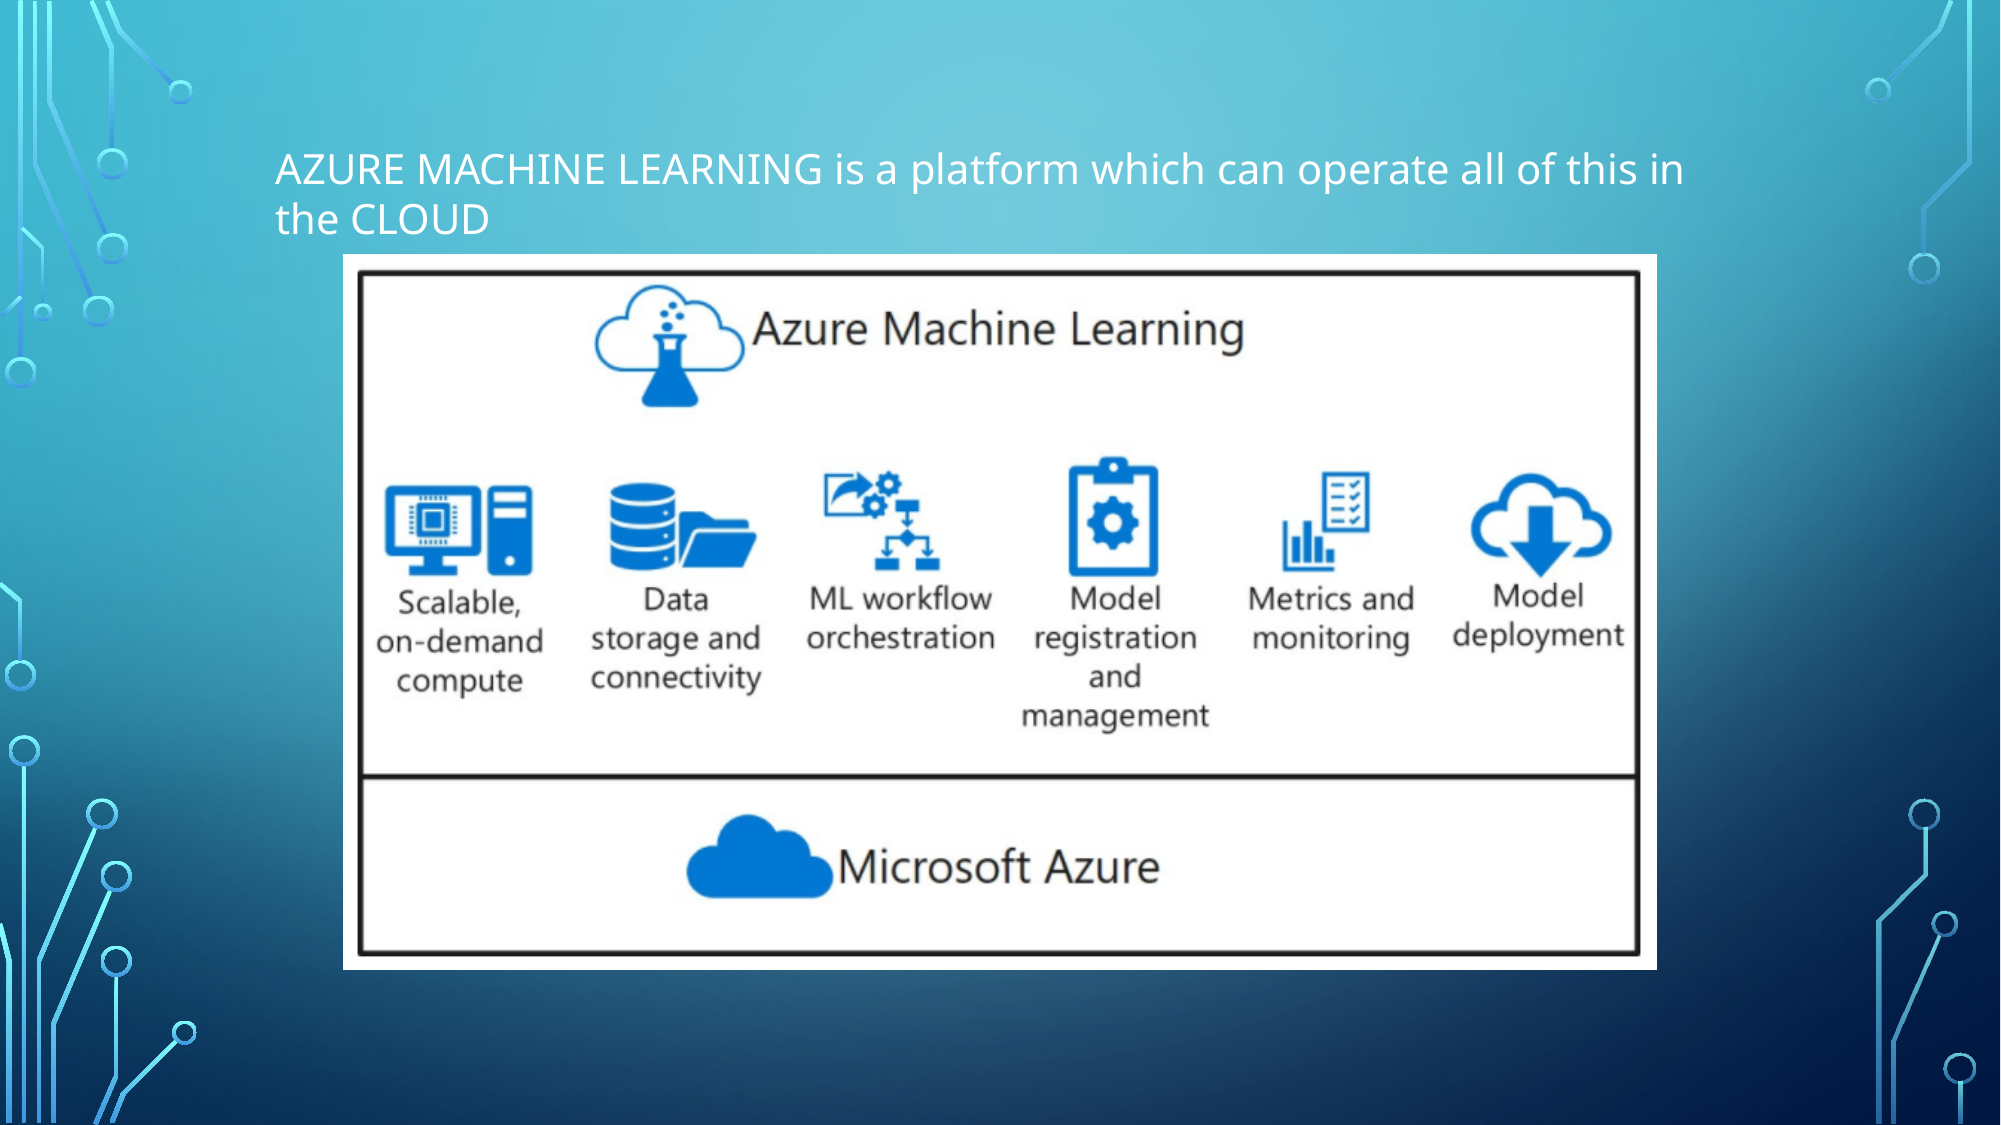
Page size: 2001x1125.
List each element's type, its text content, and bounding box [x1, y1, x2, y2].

picture [343, 254, 1657, 970]
text_box AZURE MACHINE LEARNING is a platform which can operate all of this in the CLOUD [260, 135, 1740, 300]
